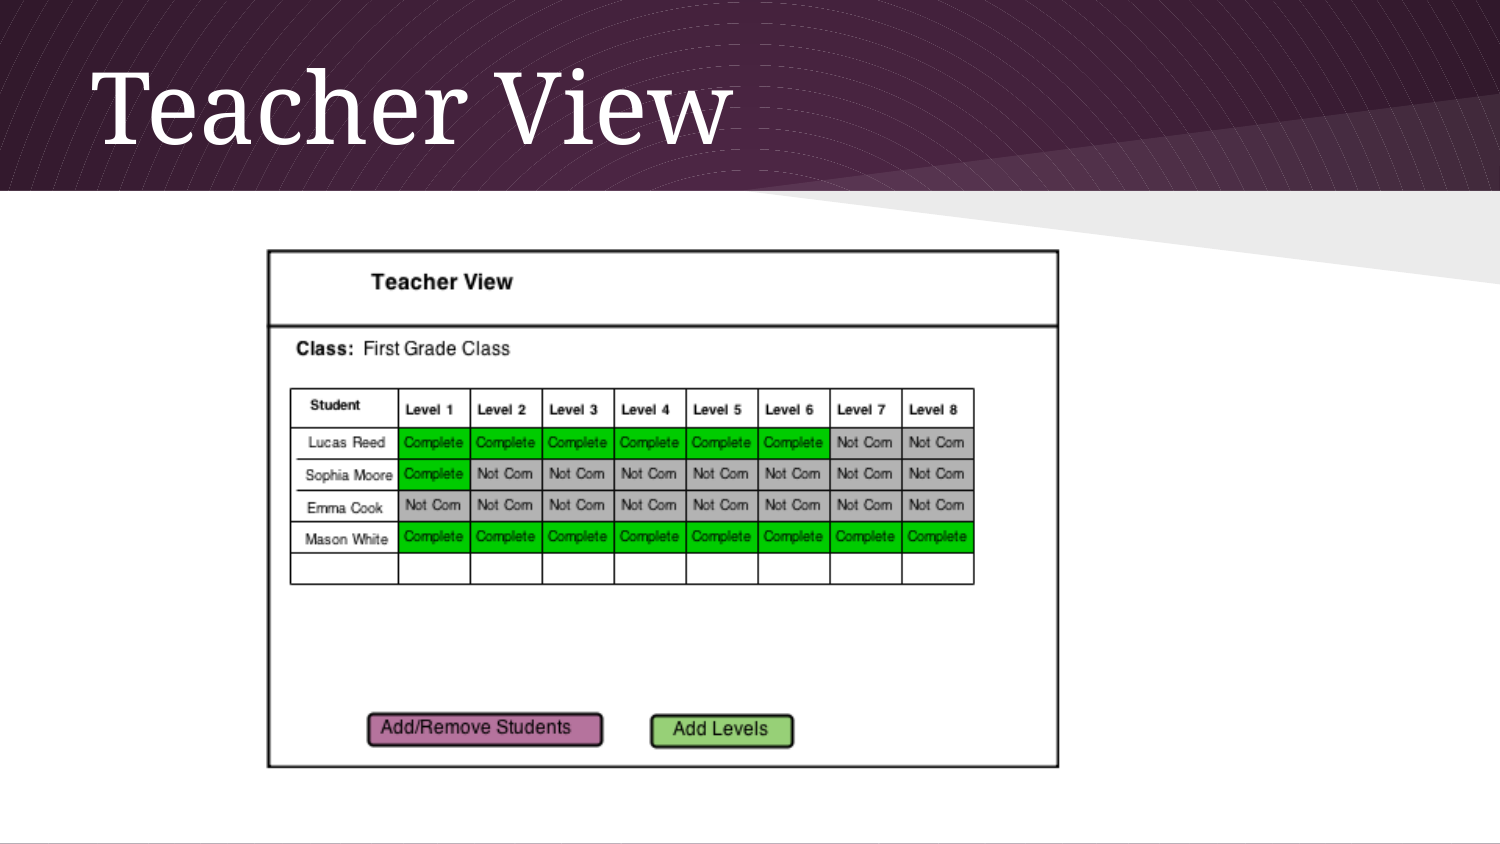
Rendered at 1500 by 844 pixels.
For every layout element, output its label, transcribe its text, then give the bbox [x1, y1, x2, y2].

title Teacher View [75, 33, 1425, 175]
picture [265, 248, 1062, 773]
